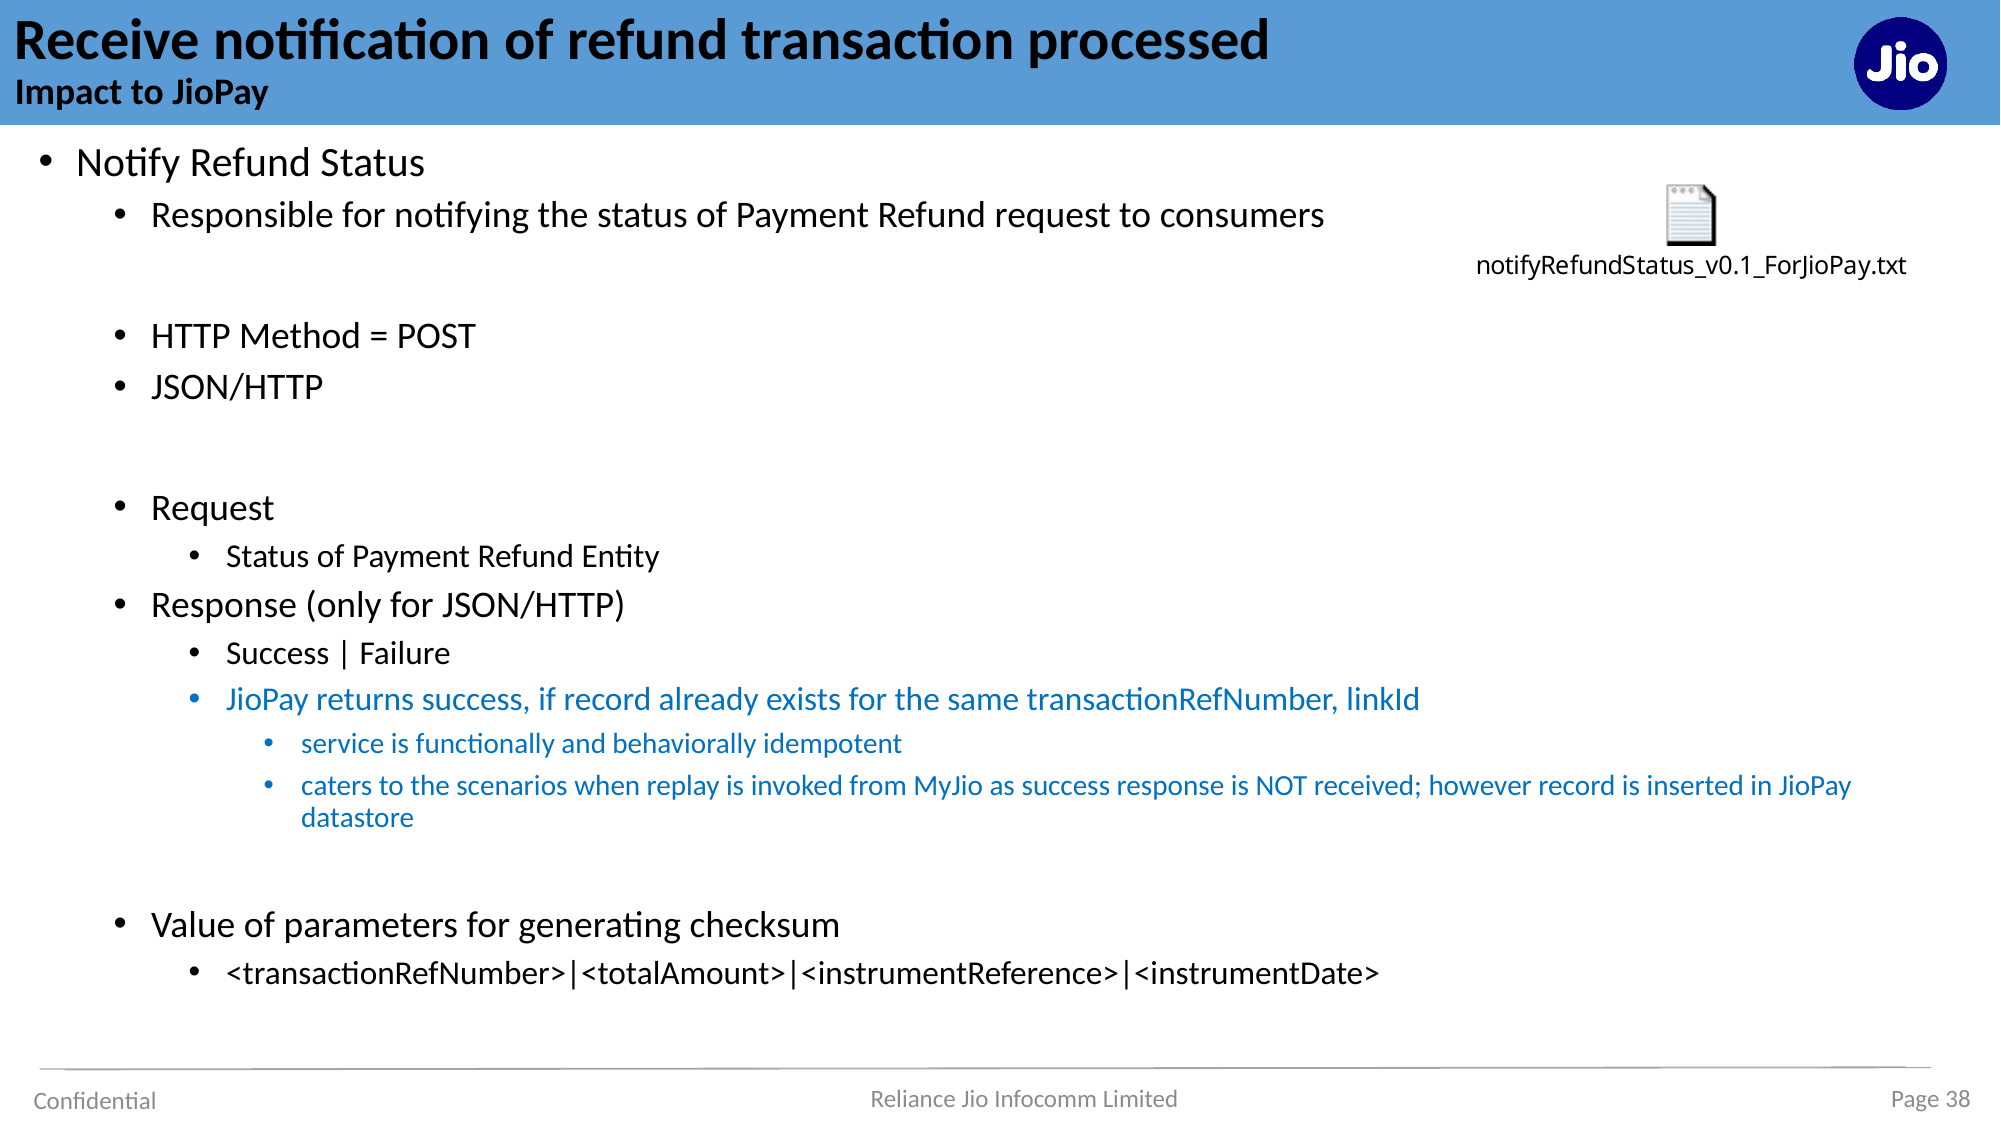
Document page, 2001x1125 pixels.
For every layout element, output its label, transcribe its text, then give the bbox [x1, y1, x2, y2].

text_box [1431, 177, 1949, 290]
picture [1854, 17, 1947, 110]
title Receive notification of refund transaction processed Impact to JioPay [0, 1, 1819, 117]
list Notify Refund Status Responsible for notifying the status of Payment Refund request to consumers HTTP Method = POST JSON/HTTP Request Status of Payment Refund Entity Response (only for JSON/HTTP) Success | Failure JioPay returns success, if record already exists for the same transactionRefNumber, linkId service is functionally and behaviorally idempotent caters to the scenarios when replay is invoked from MyJio as success response is NOT received; however record is inserted in JioPay datastore Value of parameters for generating checksum <transactionRefNumber>|<totalAmount>|<instrumentReference>|<instrumentDate> [23, 132, 1977, 1051]
